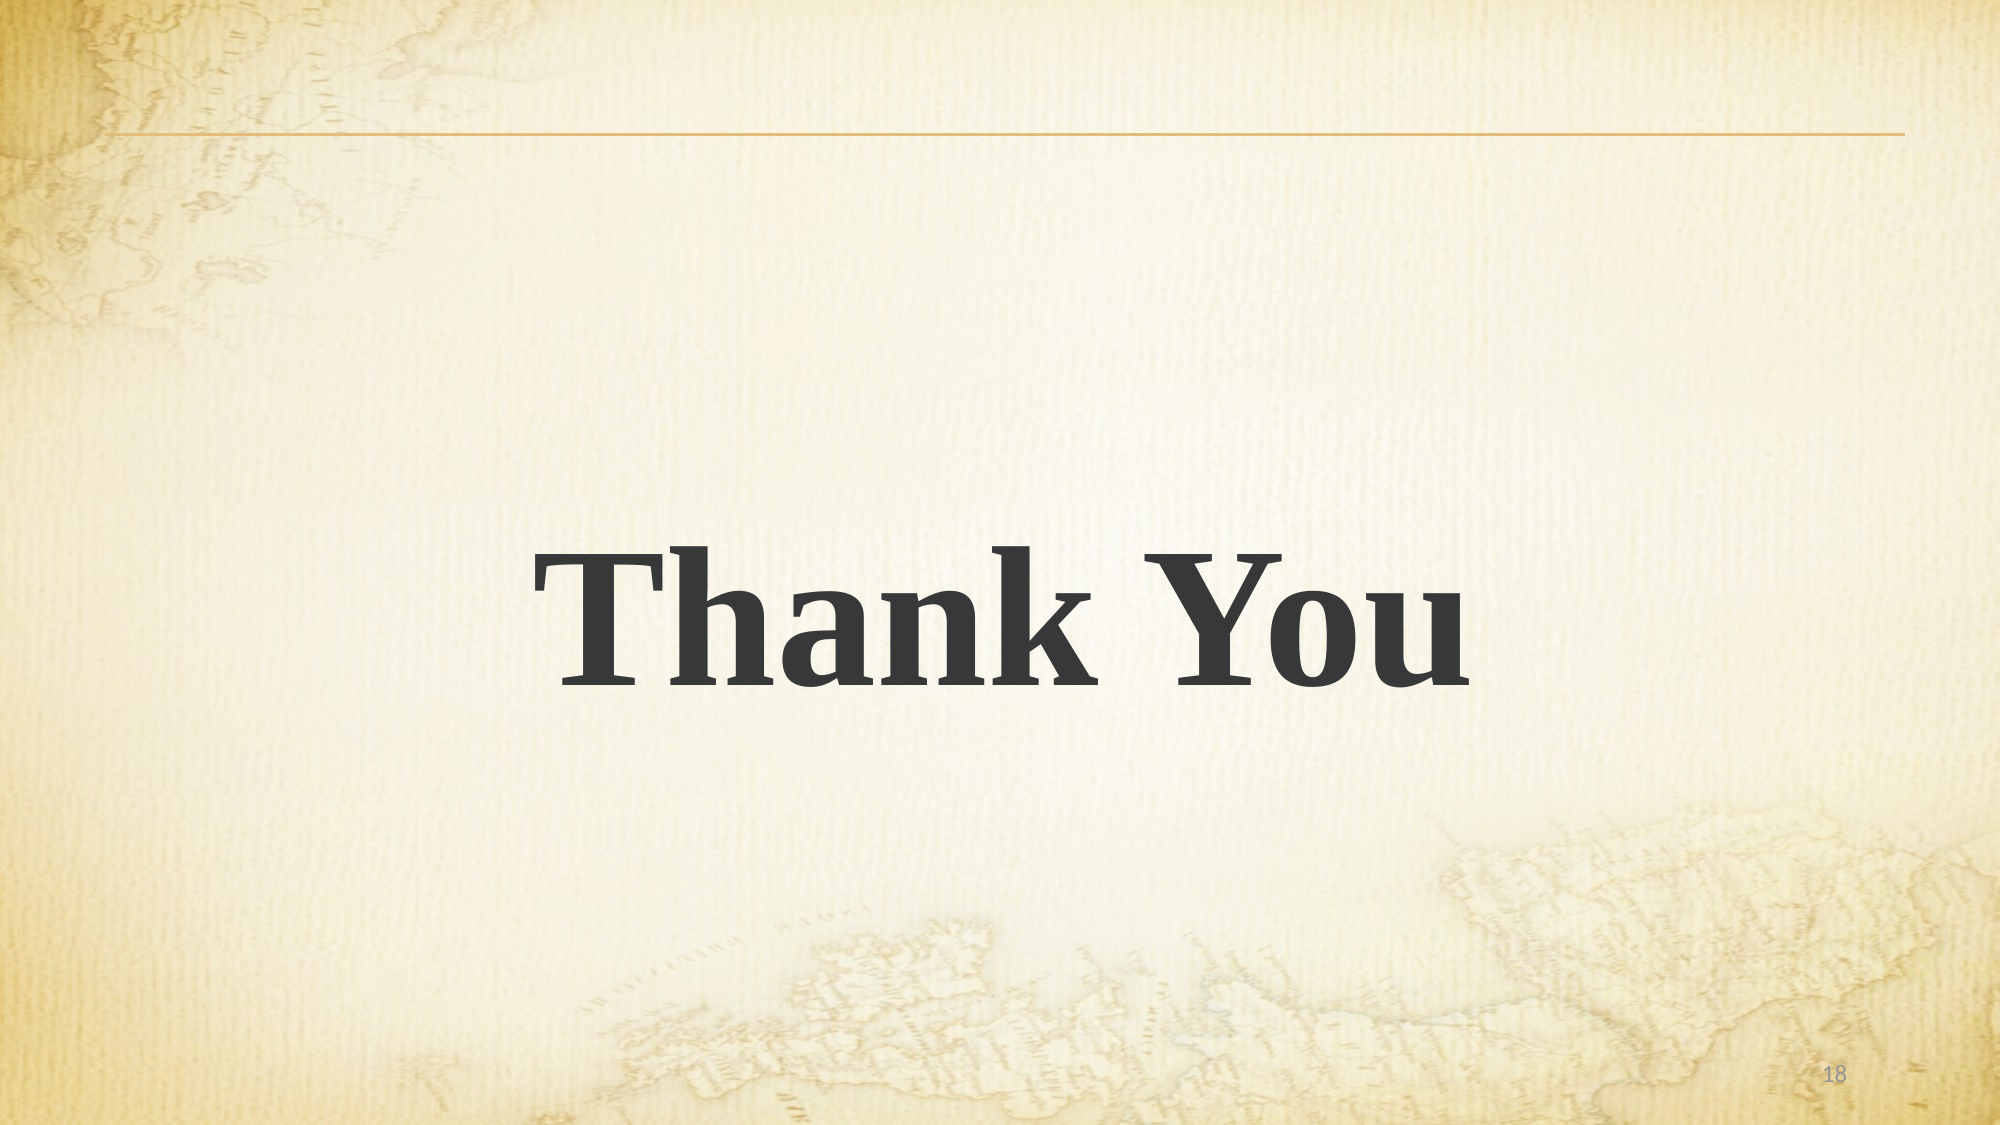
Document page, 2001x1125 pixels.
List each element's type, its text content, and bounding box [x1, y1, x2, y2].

list Thank You [104, 184, 1904, 1058]
slide_number 18 [1412, 1042, 1863, 1103]
picture [0, 0, 2000, 1125]
